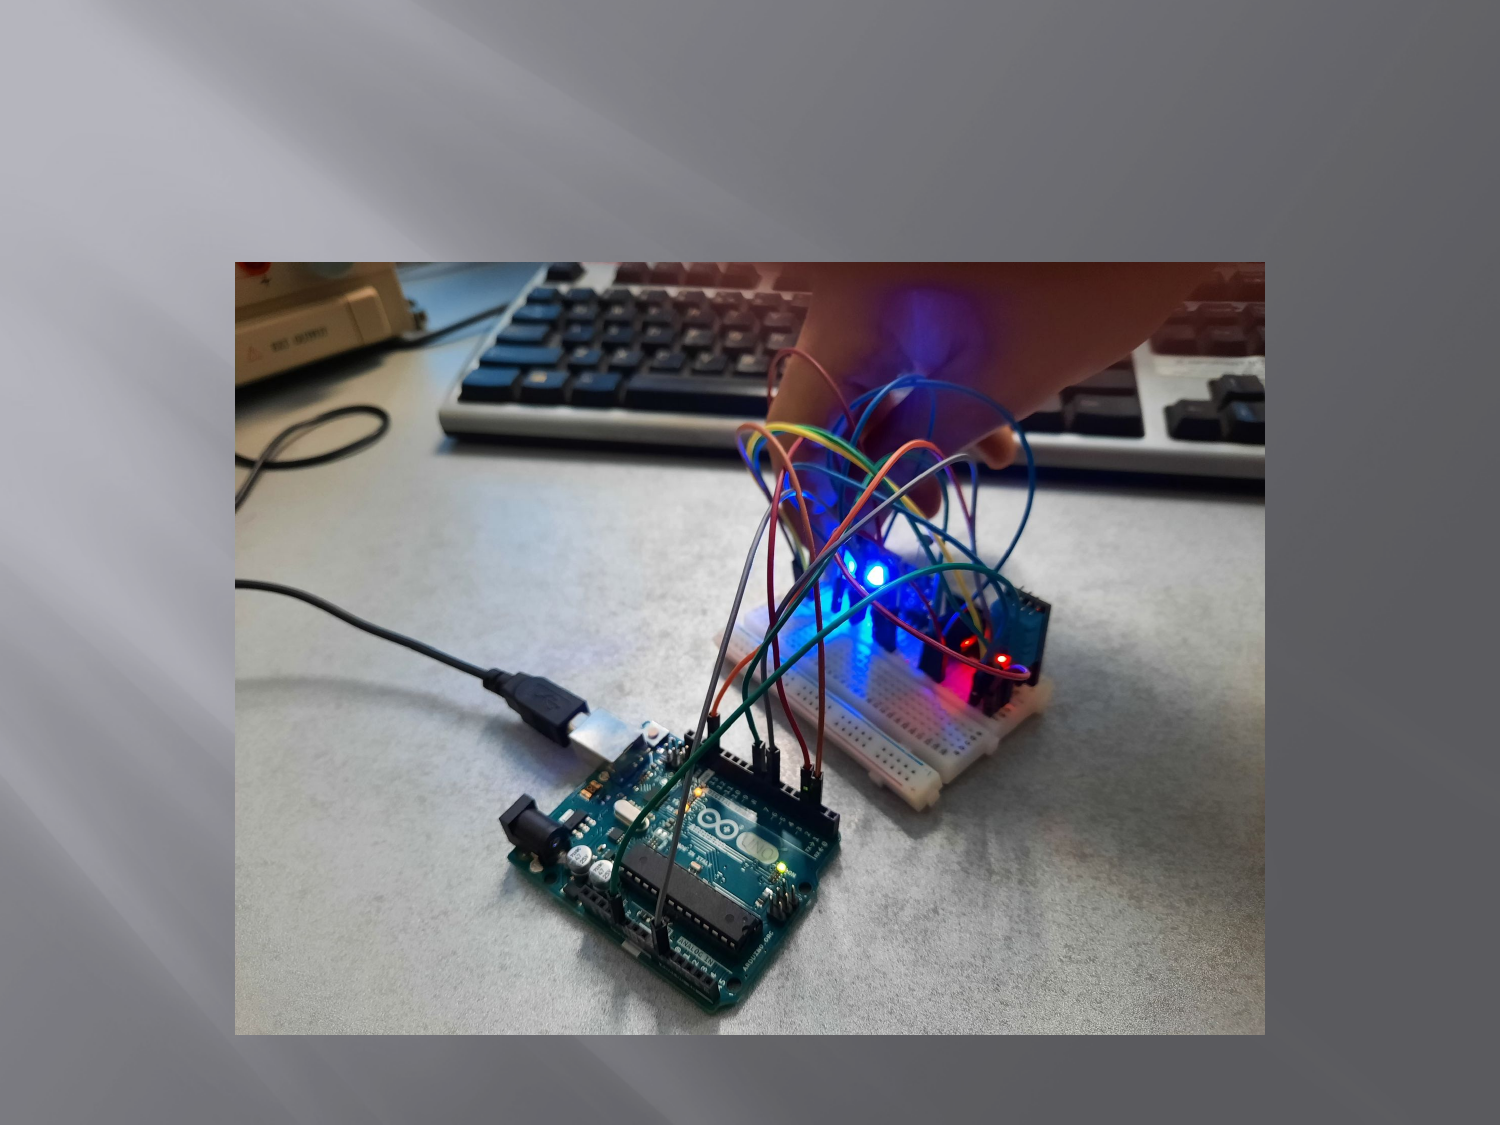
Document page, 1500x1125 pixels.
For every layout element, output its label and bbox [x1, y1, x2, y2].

list [234, 262, 1266, 1036]
